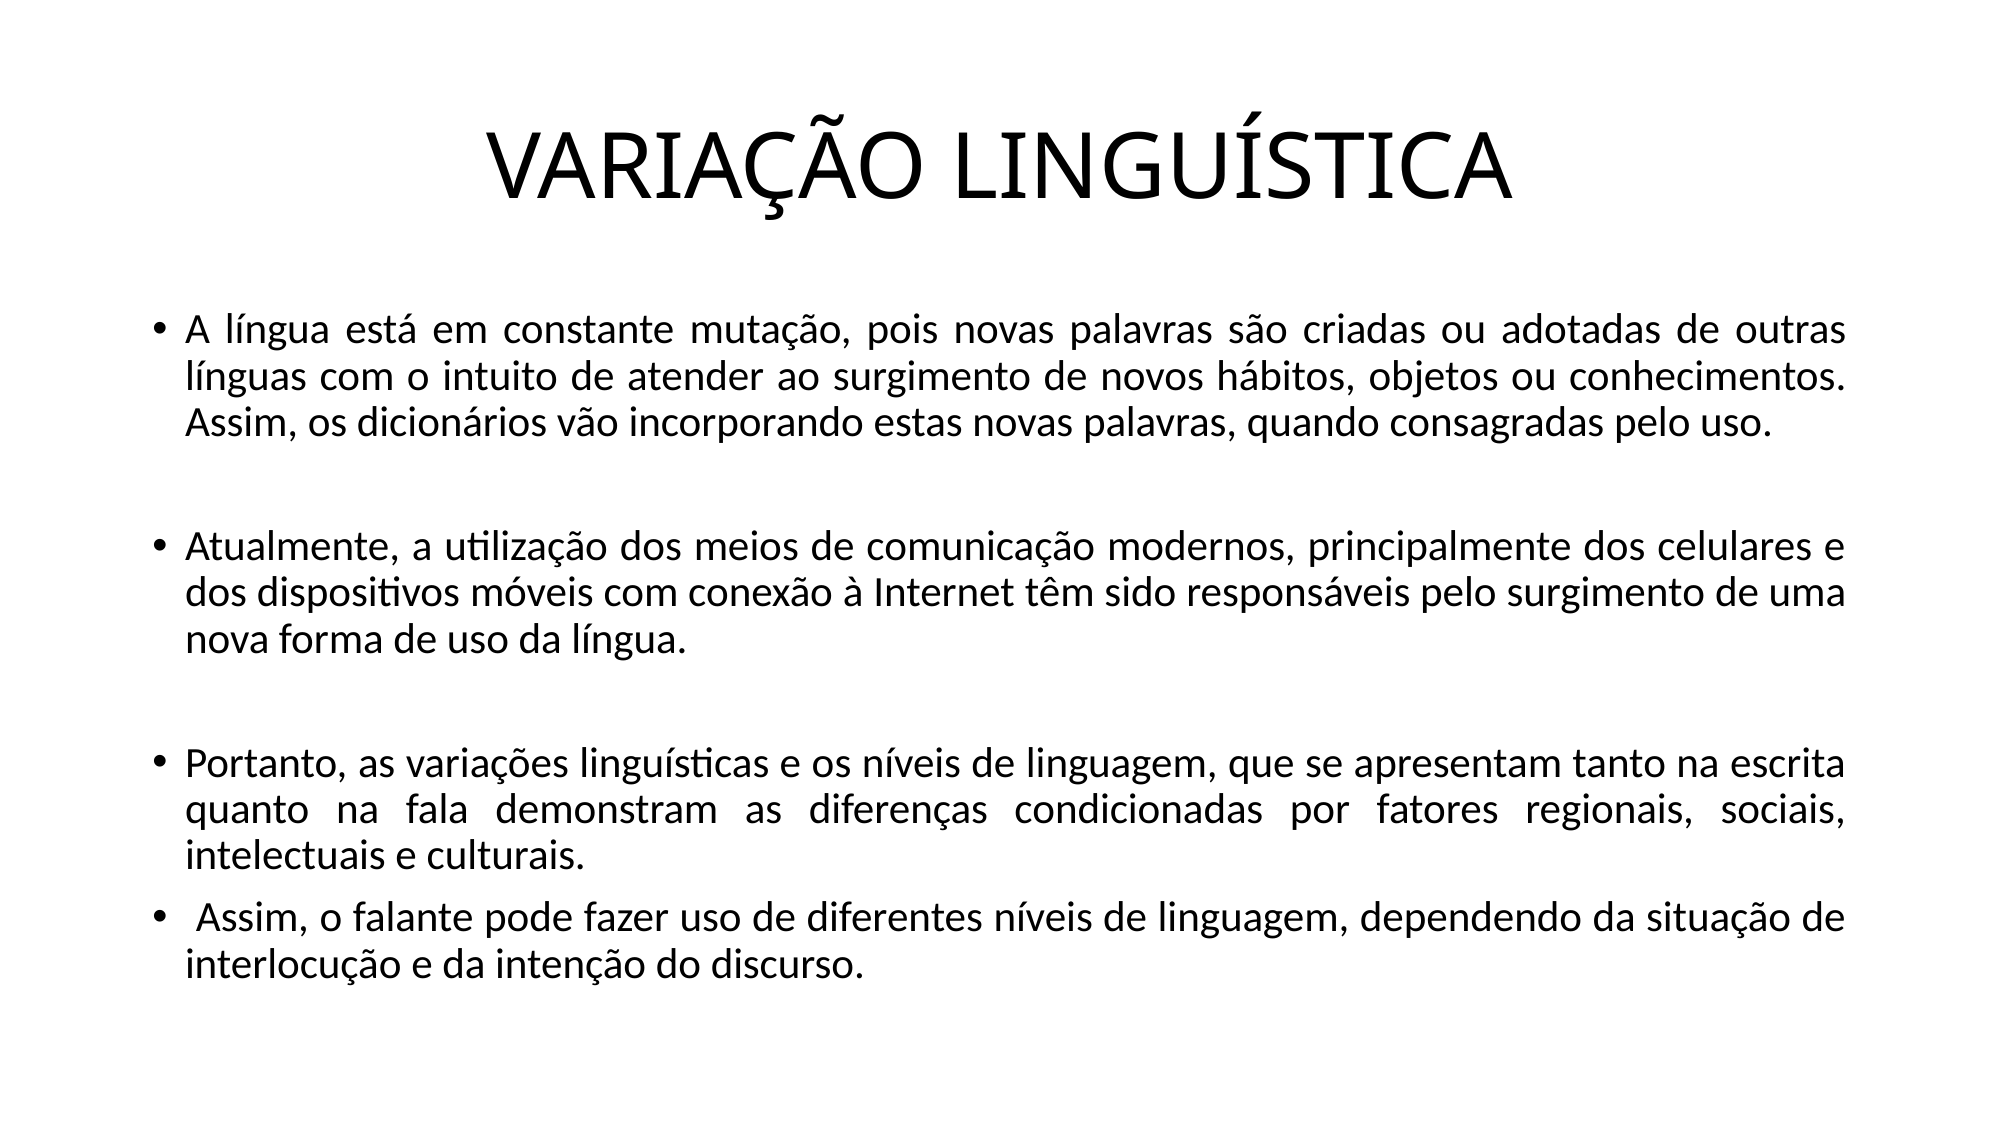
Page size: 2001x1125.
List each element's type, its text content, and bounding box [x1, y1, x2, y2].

list A língua está em constante mutação, pois novas palavras são criadas ou adotadas de outras línguas com o intuito de atender ao surgimento de novos hábitos, objetos ou conhecimentos. Assim, os dicionários vão incorporando estas novas palavras, quando consagradas pelo uso. Atualmente, a utilização dos meios de comunicação modernos, principalmente dos celulares e dos dispositivos móveis com conexão à Internet têm sido responsáveis pelo surgimento de uma nova forma de uso da língua. Portanto, as variações linguísticas e os níveis de linguagem, que se apresentam tanto na escrita quanto na fala demonstram as diferenças condicionadas por fatores regionais, sociais, intelectuais e culturais. Assim, o falante pode fazer uso de diferentes níveis de linguagem, dependendo da situação de interlocução e da intenção do discurso. [137, 299, 1863, 1014]
title VARIAÇÃO LINGUÍSTICA [137, 59, 1863, 278]
